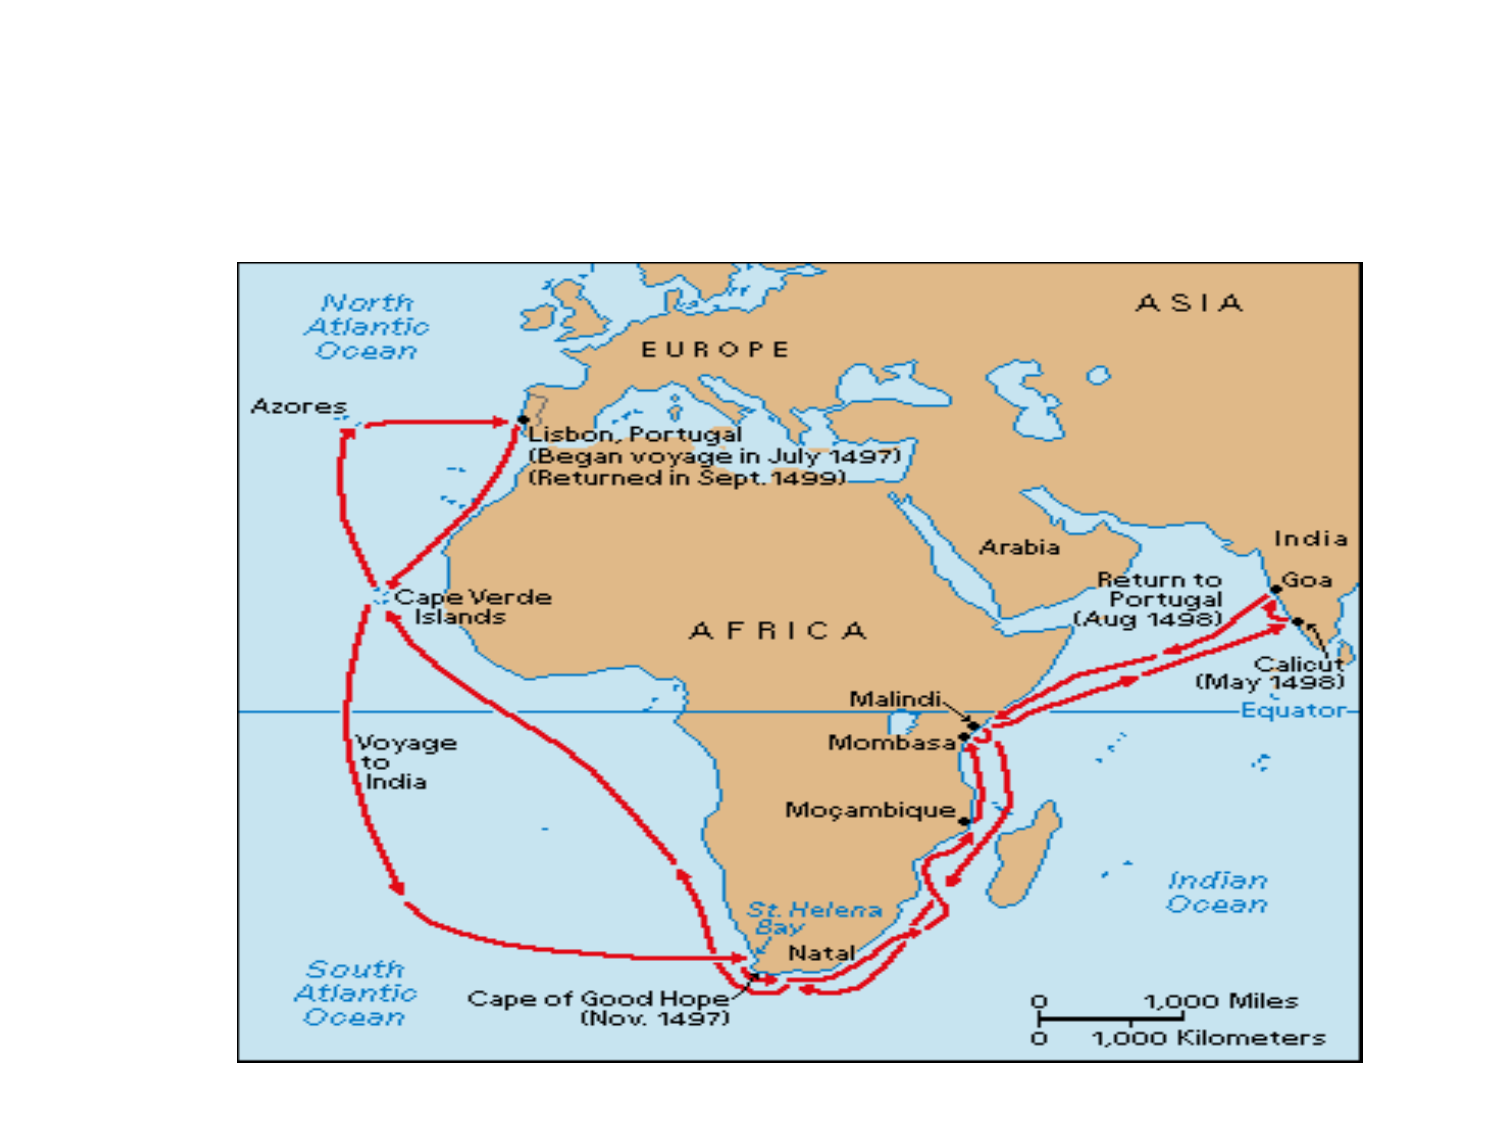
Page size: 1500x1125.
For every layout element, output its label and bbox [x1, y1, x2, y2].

list [237, 262, 1363, 1063]
